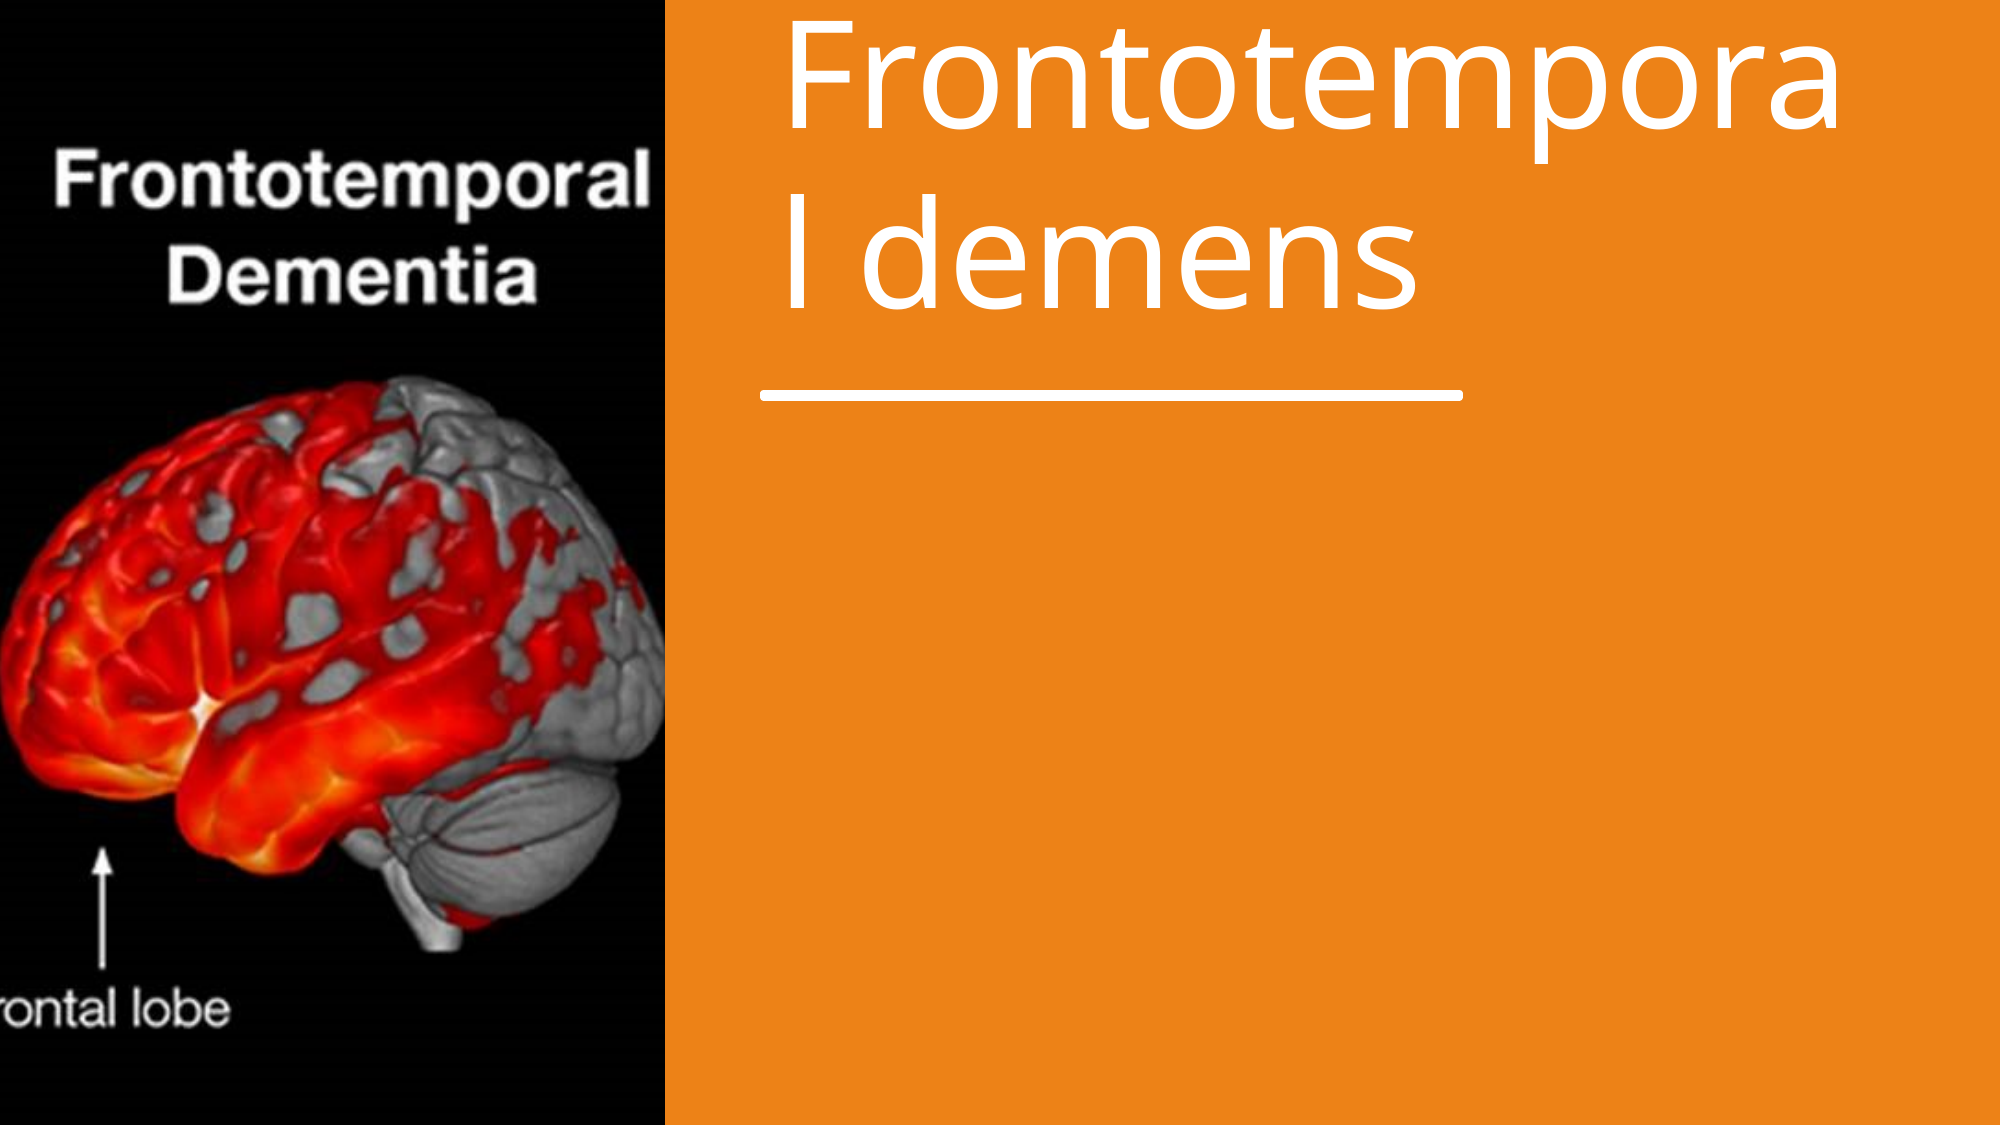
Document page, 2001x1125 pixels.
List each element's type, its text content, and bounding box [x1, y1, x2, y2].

title Frontotemporal demens [763, 53, 1895, 347]
text_box [665, 0, 2000, 1125]
text_box [763, 392, 1460, 398]
picture [0, 0, 665, 1125]
